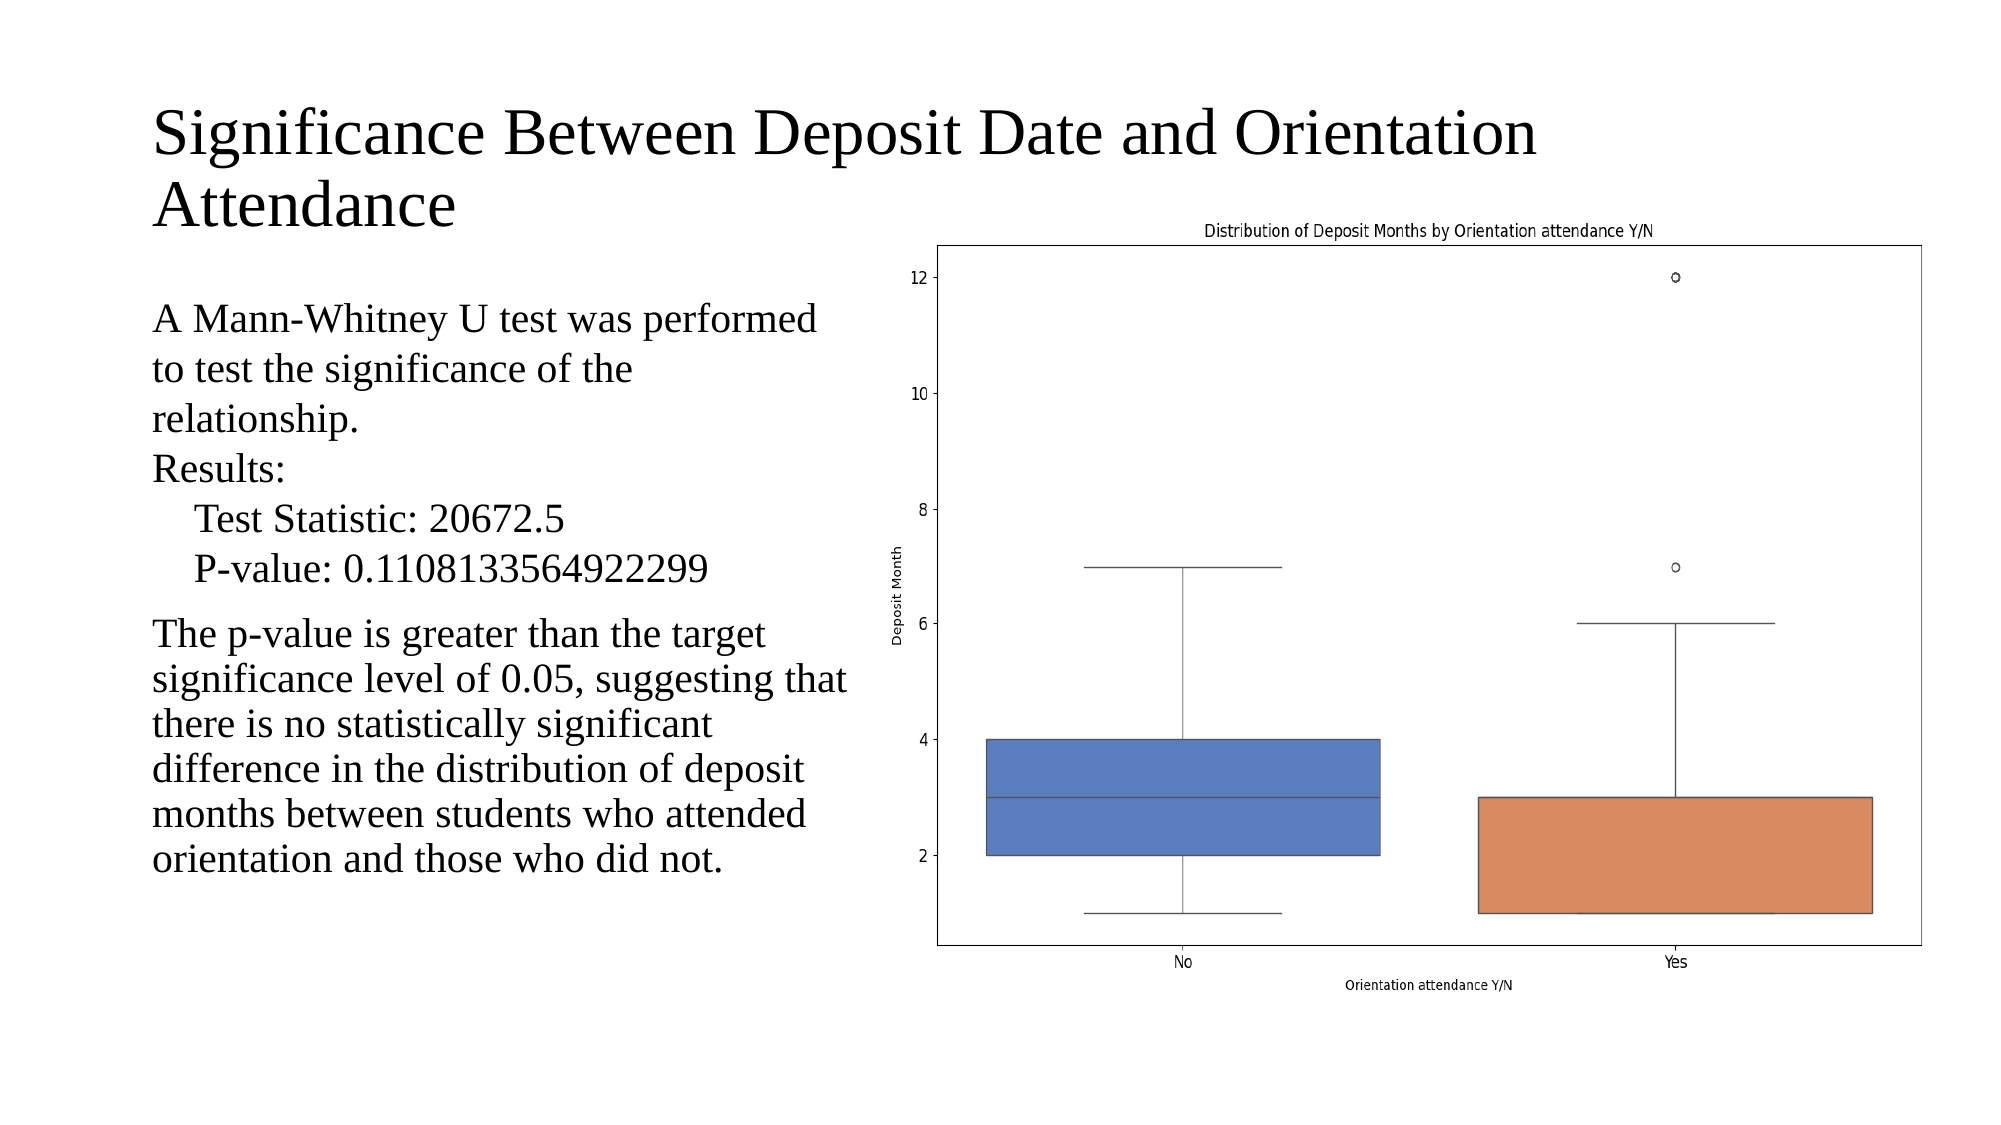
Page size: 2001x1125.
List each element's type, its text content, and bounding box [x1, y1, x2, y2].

picture [883, 212, 1929, 1001]
text_box A Mann-Whitney U test was performed to test the significance of the relationship. Results: Test Statistic: 20672.5 P-value: 0.1108133564922299 The p-value is greater than the target significance level of 0.05, suggesting that there is no statistically significant difference in the distribution of deposit months between students who attended orientation and those who did not. [137, 283, 866, 955]
title Significance Between Deposit Date and Orientation Attendance [137, 59, 1863, 278]
